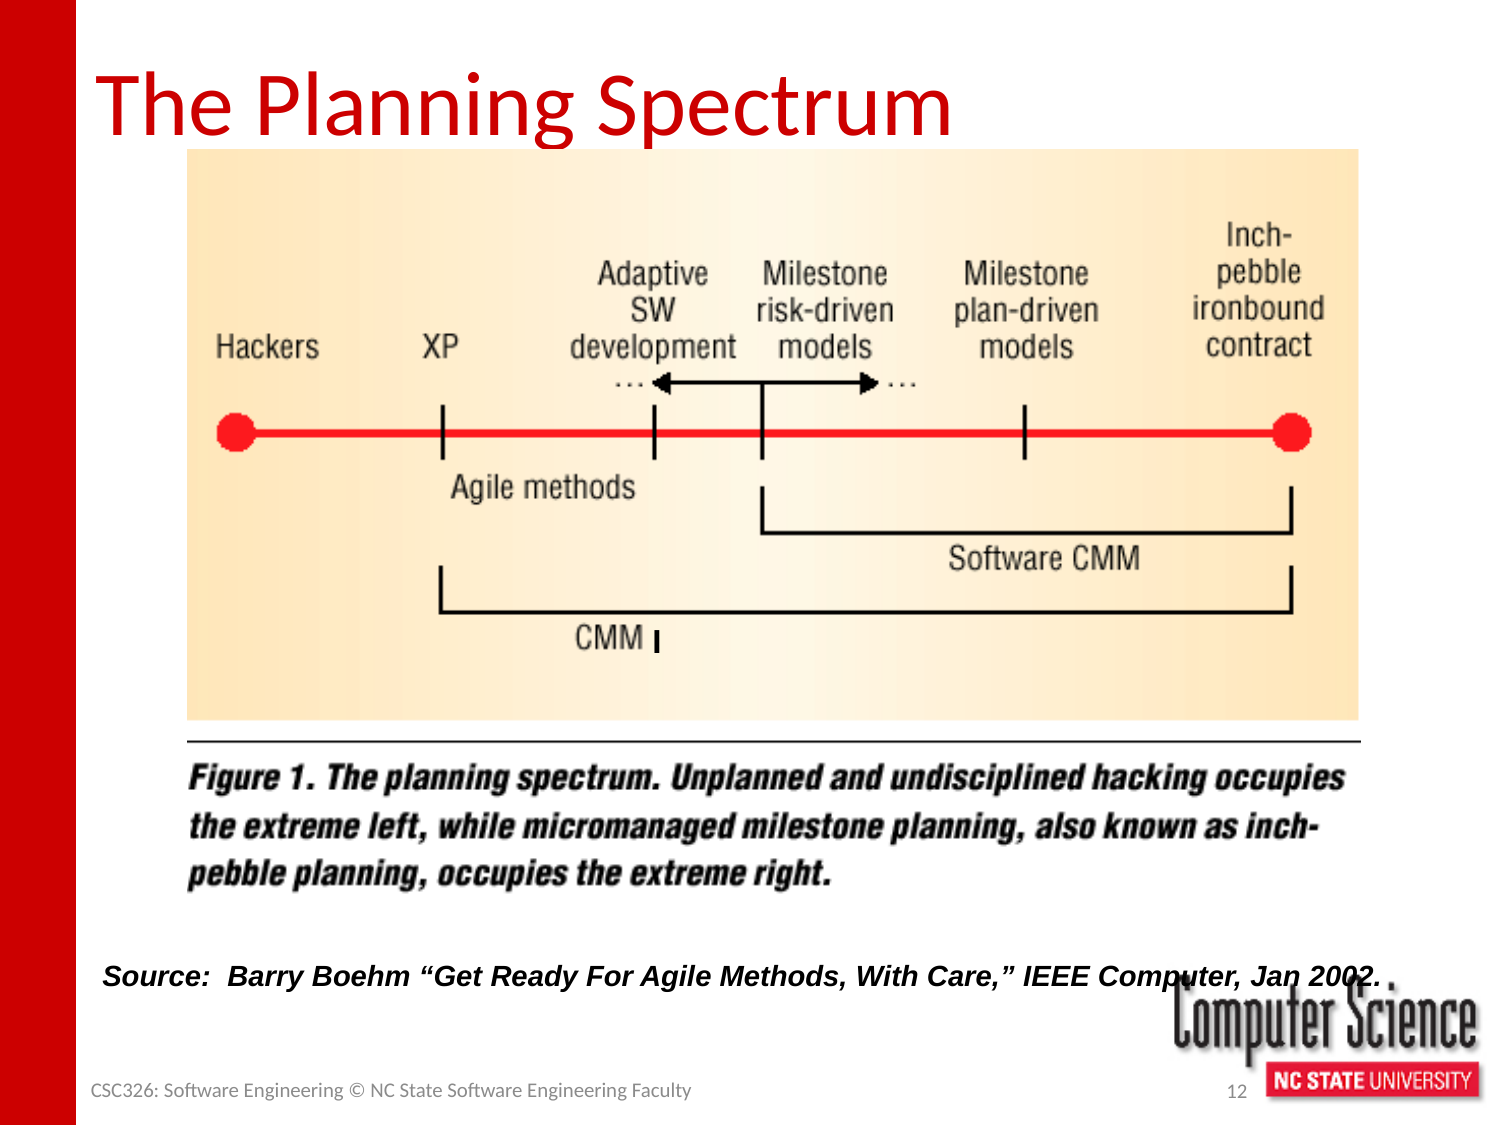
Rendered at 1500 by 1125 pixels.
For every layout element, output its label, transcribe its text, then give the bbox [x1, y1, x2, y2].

picture [1154, 949, 1500, 1123]
slide_number 12 [912, 1060, 1263, 1121]
title The Planning Spectrum [80, 5, 1500, 193]
text_box Source: Barry Boehm “Get Ready For Agile Methods, With Care,” IEEE Computer, Jan 2002. [87, 949, 1463, 1000]
footer CSC326: Software Engineering © NC State Software Engineering Faculty [75, 1054, 900, 1125]
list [187, 149, 1361, 909]
